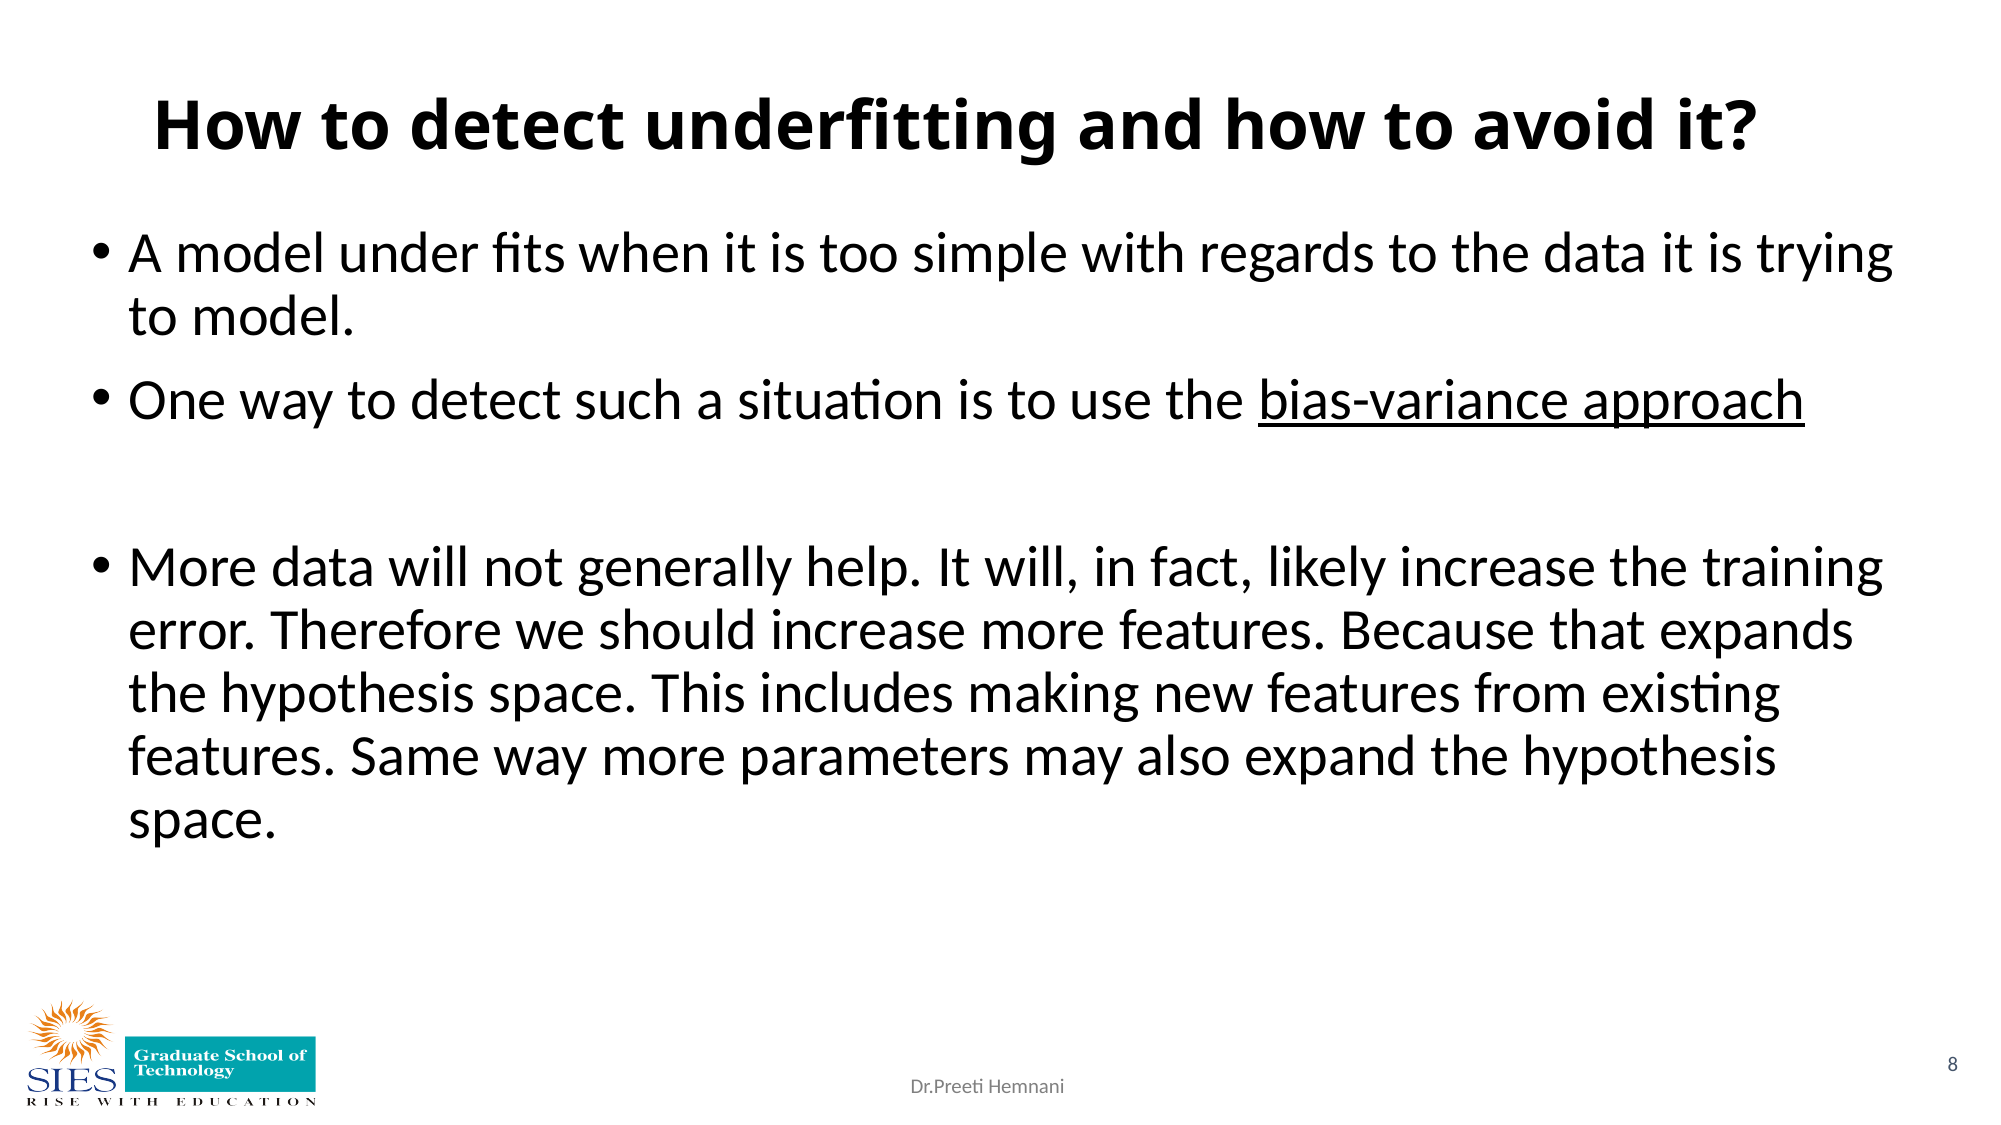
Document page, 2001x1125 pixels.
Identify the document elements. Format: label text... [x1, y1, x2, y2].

title How to detect underfitting and how to avoid it? [137, 59, 1863, 214]
list A model under fits when it is too simple with regards to the data it is trying to model. One way to detect such a situation is to use the bias-variance approach More data will not generally help. It will, in fact, likely increase the training error. Therefore we should increase more features. Because that expands the hypothesis space. This includes making new features from existing features. Same way more parameters may also expand the hypothesis space. [76, 214, 1920, 1014]
picture [26, 998, 316, 1106]
